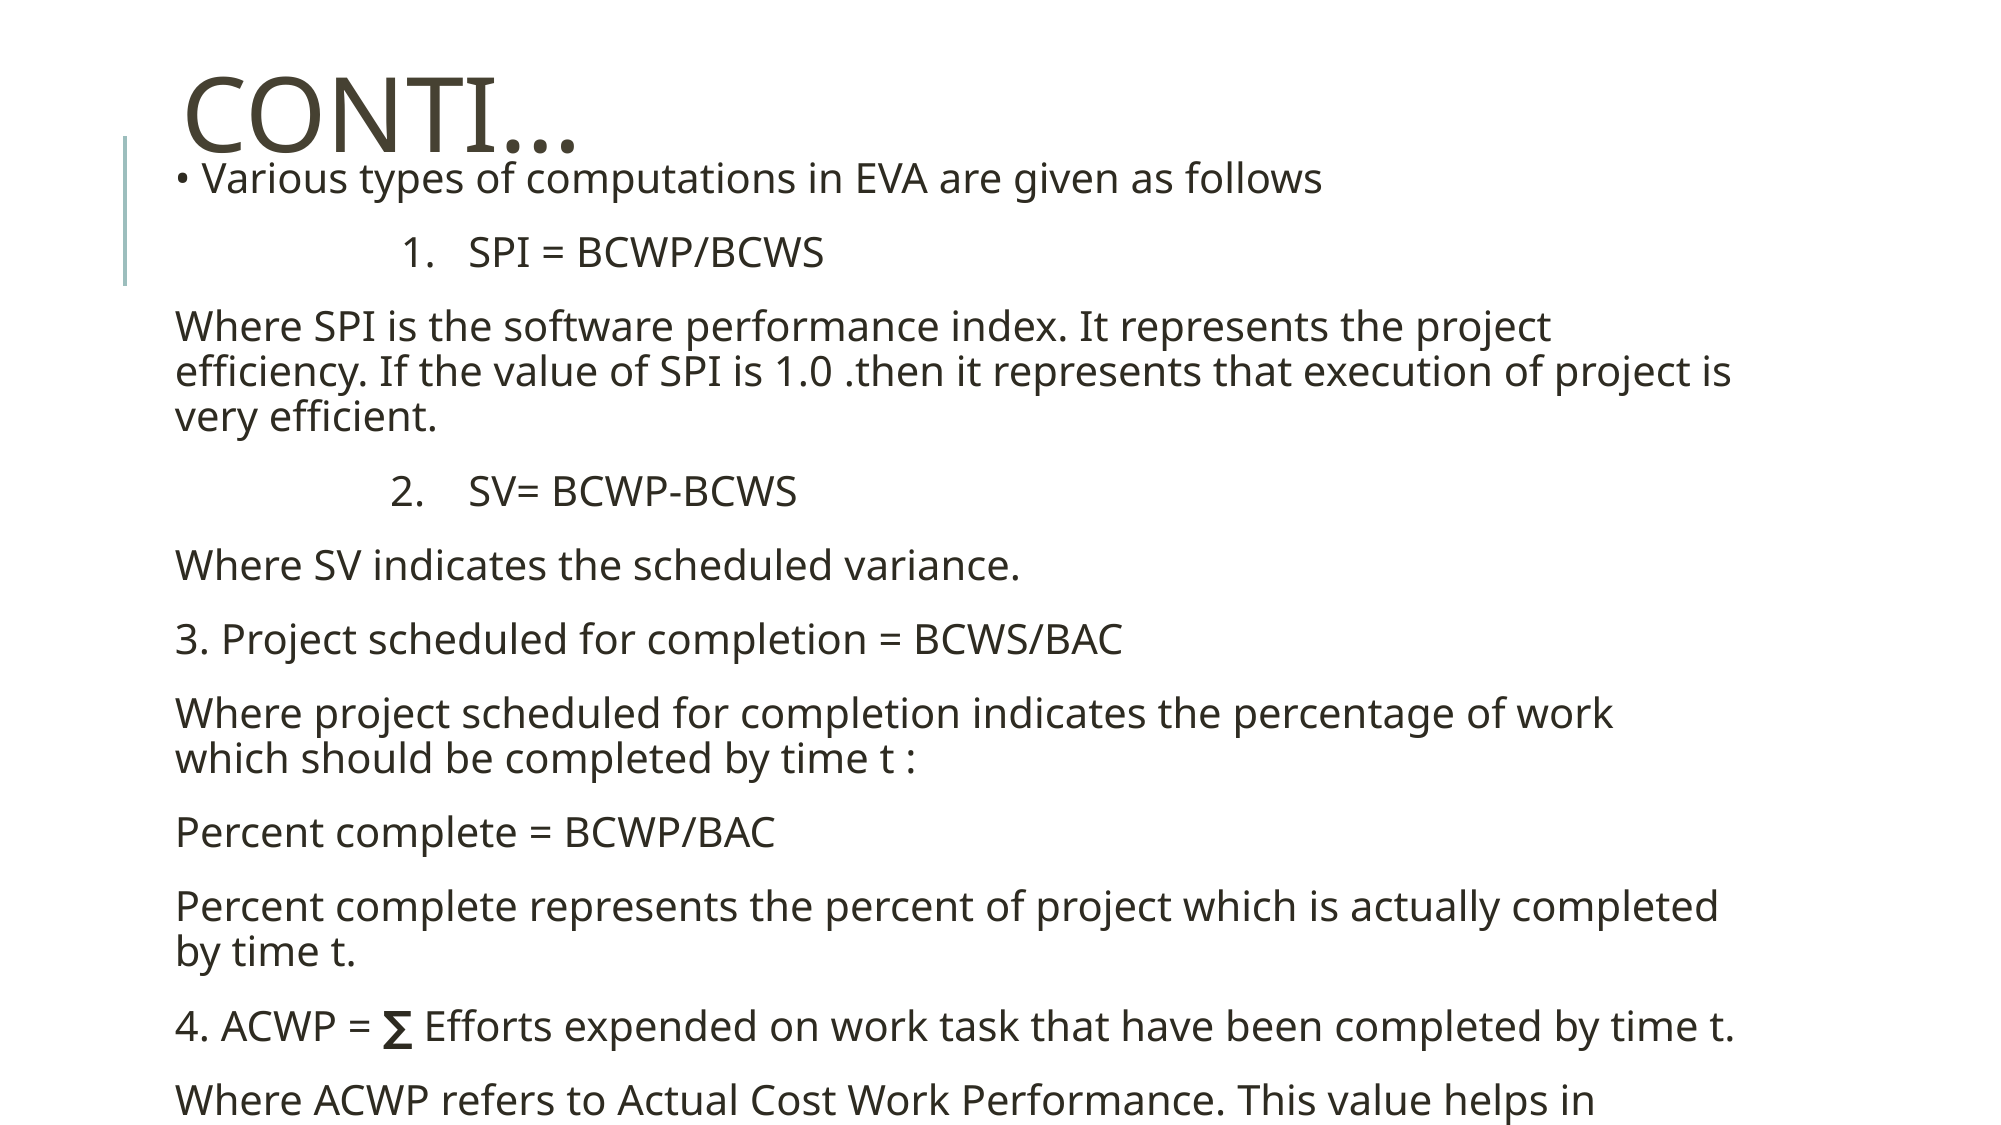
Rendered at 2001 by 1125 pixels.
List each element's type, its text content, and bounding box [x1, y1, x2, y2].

list • Various types of computations in EVA are given as follows 1. SPI = BCWP/BCWS Where SPI is the software performance index. It represents the project efficiency. If the value of SPI is 1.0 .then it represents that execution of project is very efficient. 2. SV= BCWP-BCWS Where SV indicates the scheduled variance. 3. Project scheduled for completion = BCWS/BAC Where project scheduled for completion indicates the percentage of work which should be completed by time t : Percent complete = BCWP/BAC Percent complete represents the percent of project which is actually completed by time t. 4. ACWP = ∑ Efforts expended on work task that have been completed by time t. Where ACWP refers to Actual Cost Work Performance. This value helps in computing the cost factor of the project. [152, 149, 1748, 978]
title CONTI… [166, 0, 1762, 246]
